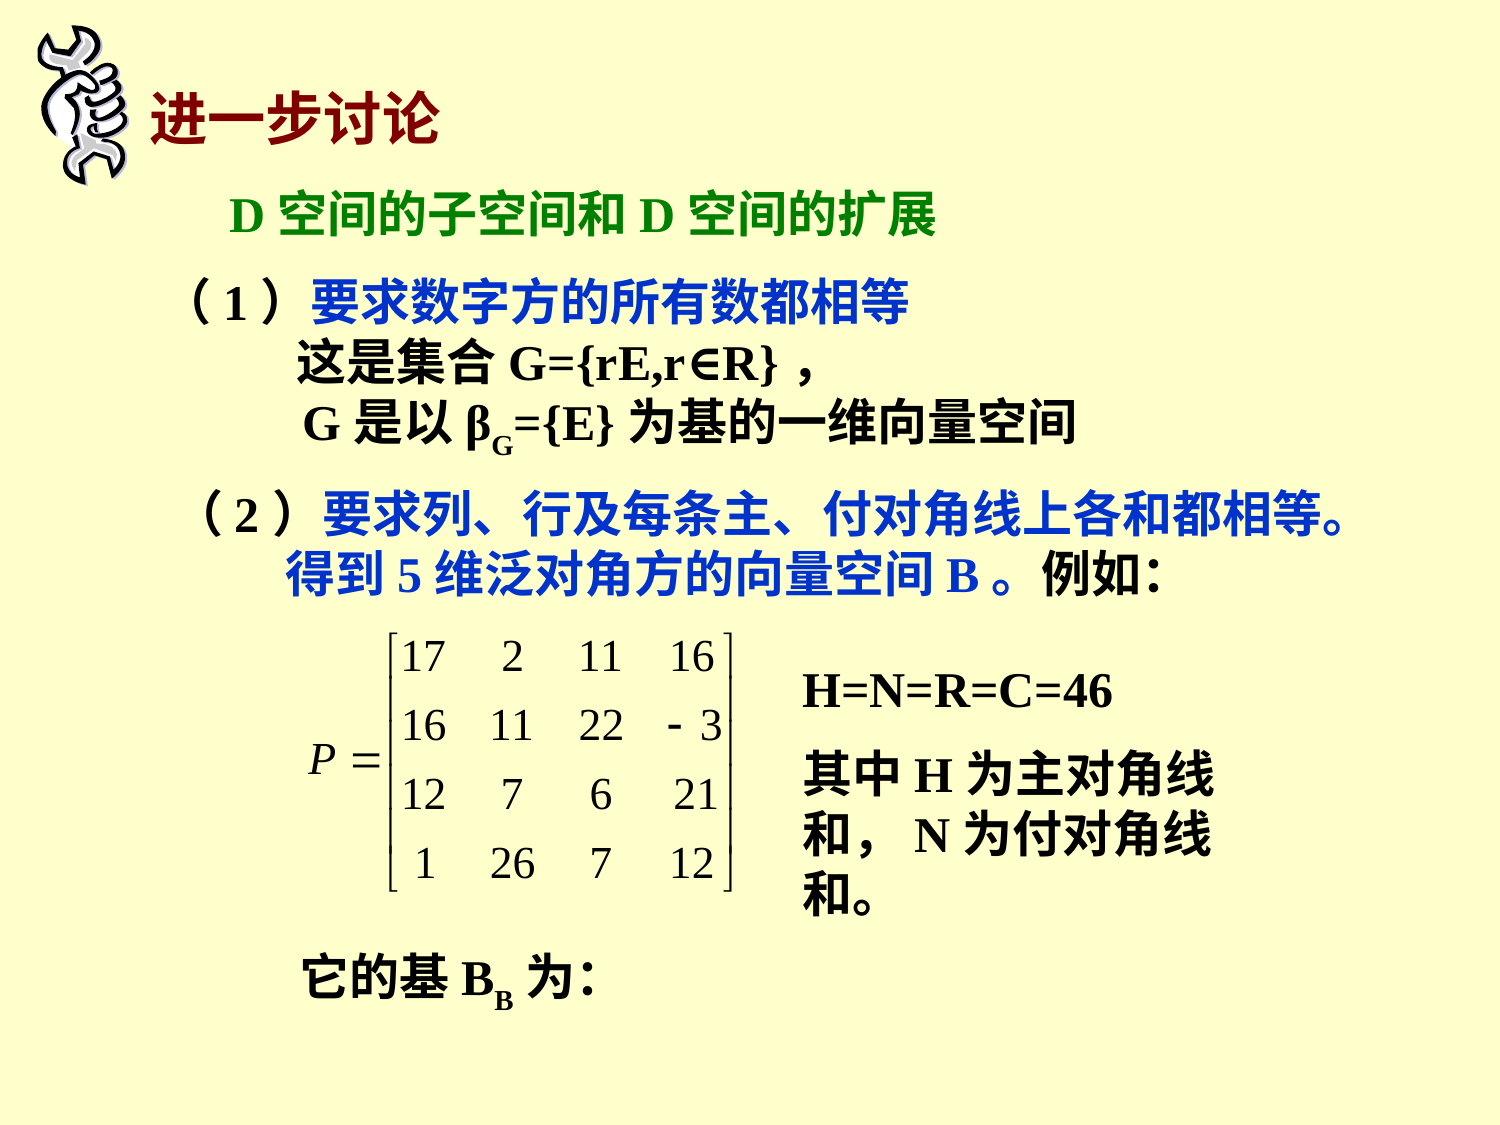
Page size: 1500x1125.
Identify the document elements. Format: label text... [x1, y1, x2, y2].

text_box （1）要求数字方的所有数都相等 这是集合G={rE,r∈R}， G是以βG={E}为基的一维向量空间 [37, 262, 1288, 469]
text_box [0, 474, 1451, 1013]
text_box D空间的子空间和D空间的扩展 [150, 197, 1313, 250]
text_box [37, 24, 1351, 188]
